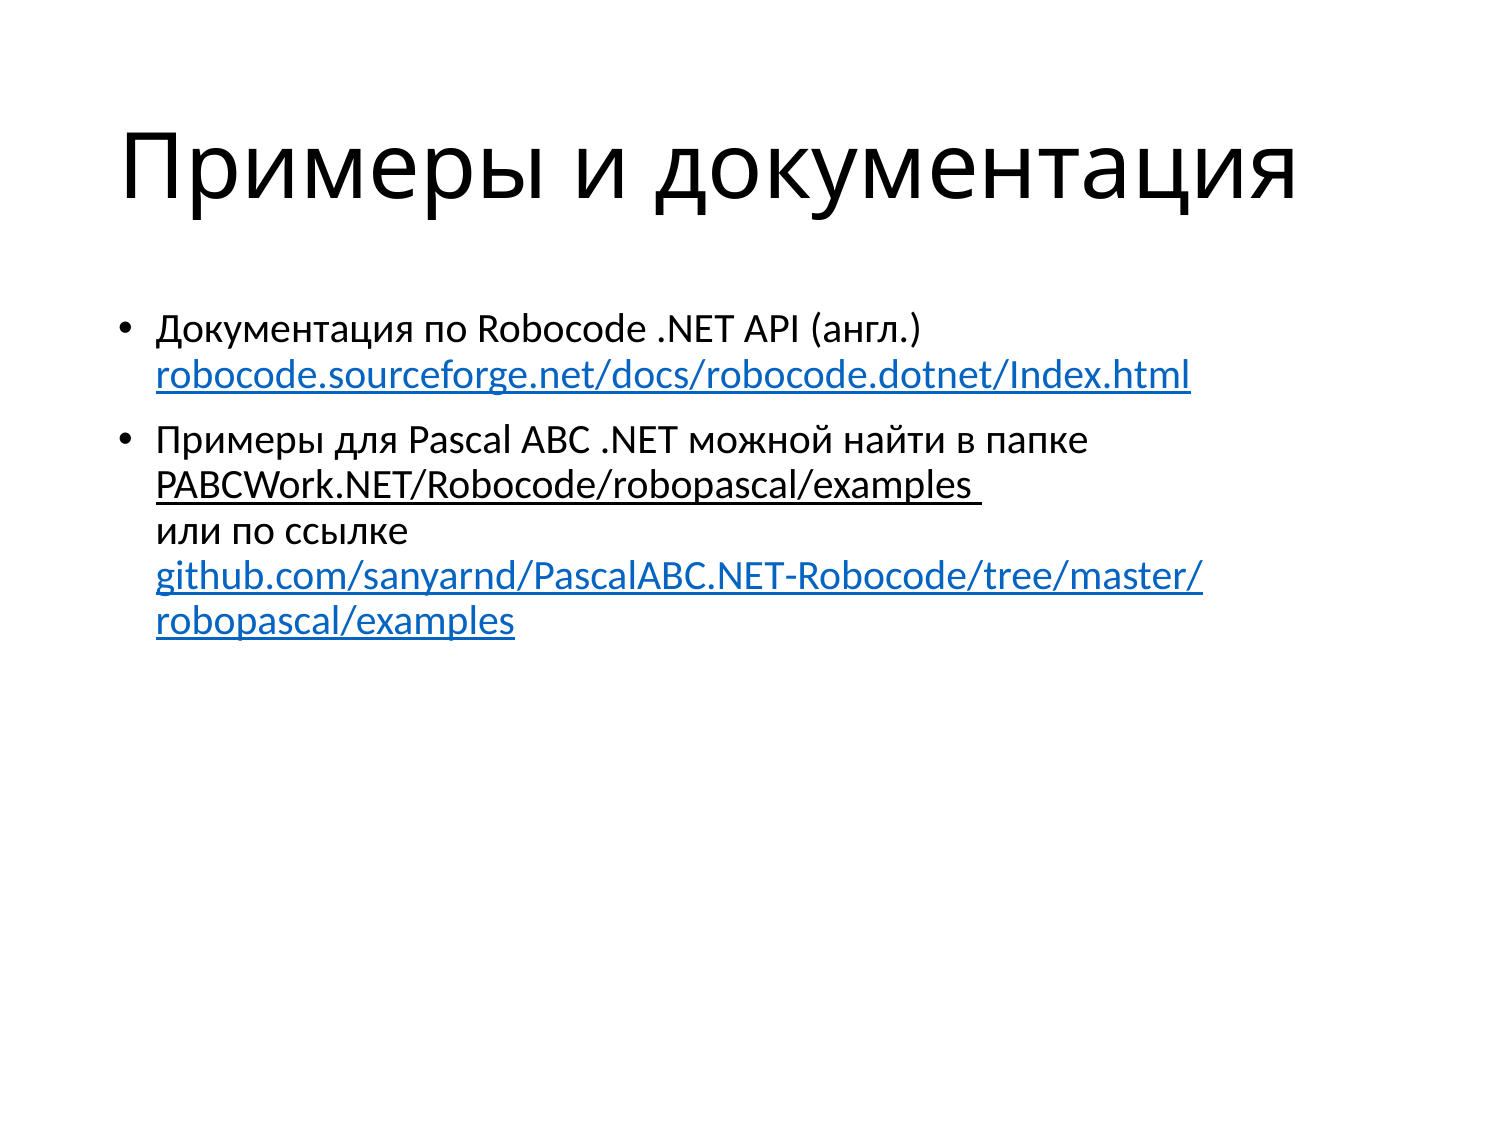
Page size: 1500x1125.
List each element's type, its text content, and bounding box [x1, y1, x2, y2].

list Документация по Robocode .NET API (англ.) robocode.sourceforge.net/docs/robocode.dotnet/Index.html Примеры для Pascal ABC .NET можной найти в папке PABCWork.NET/Robocode/robopascal/examples или по ссылке github.com/sanyarnd/PascalABC.NET-Robocode/tree/master/robopascal/examples [103, 299, 1397, 1014]
title Примеры и документация [103, 59, 1397, 278]
